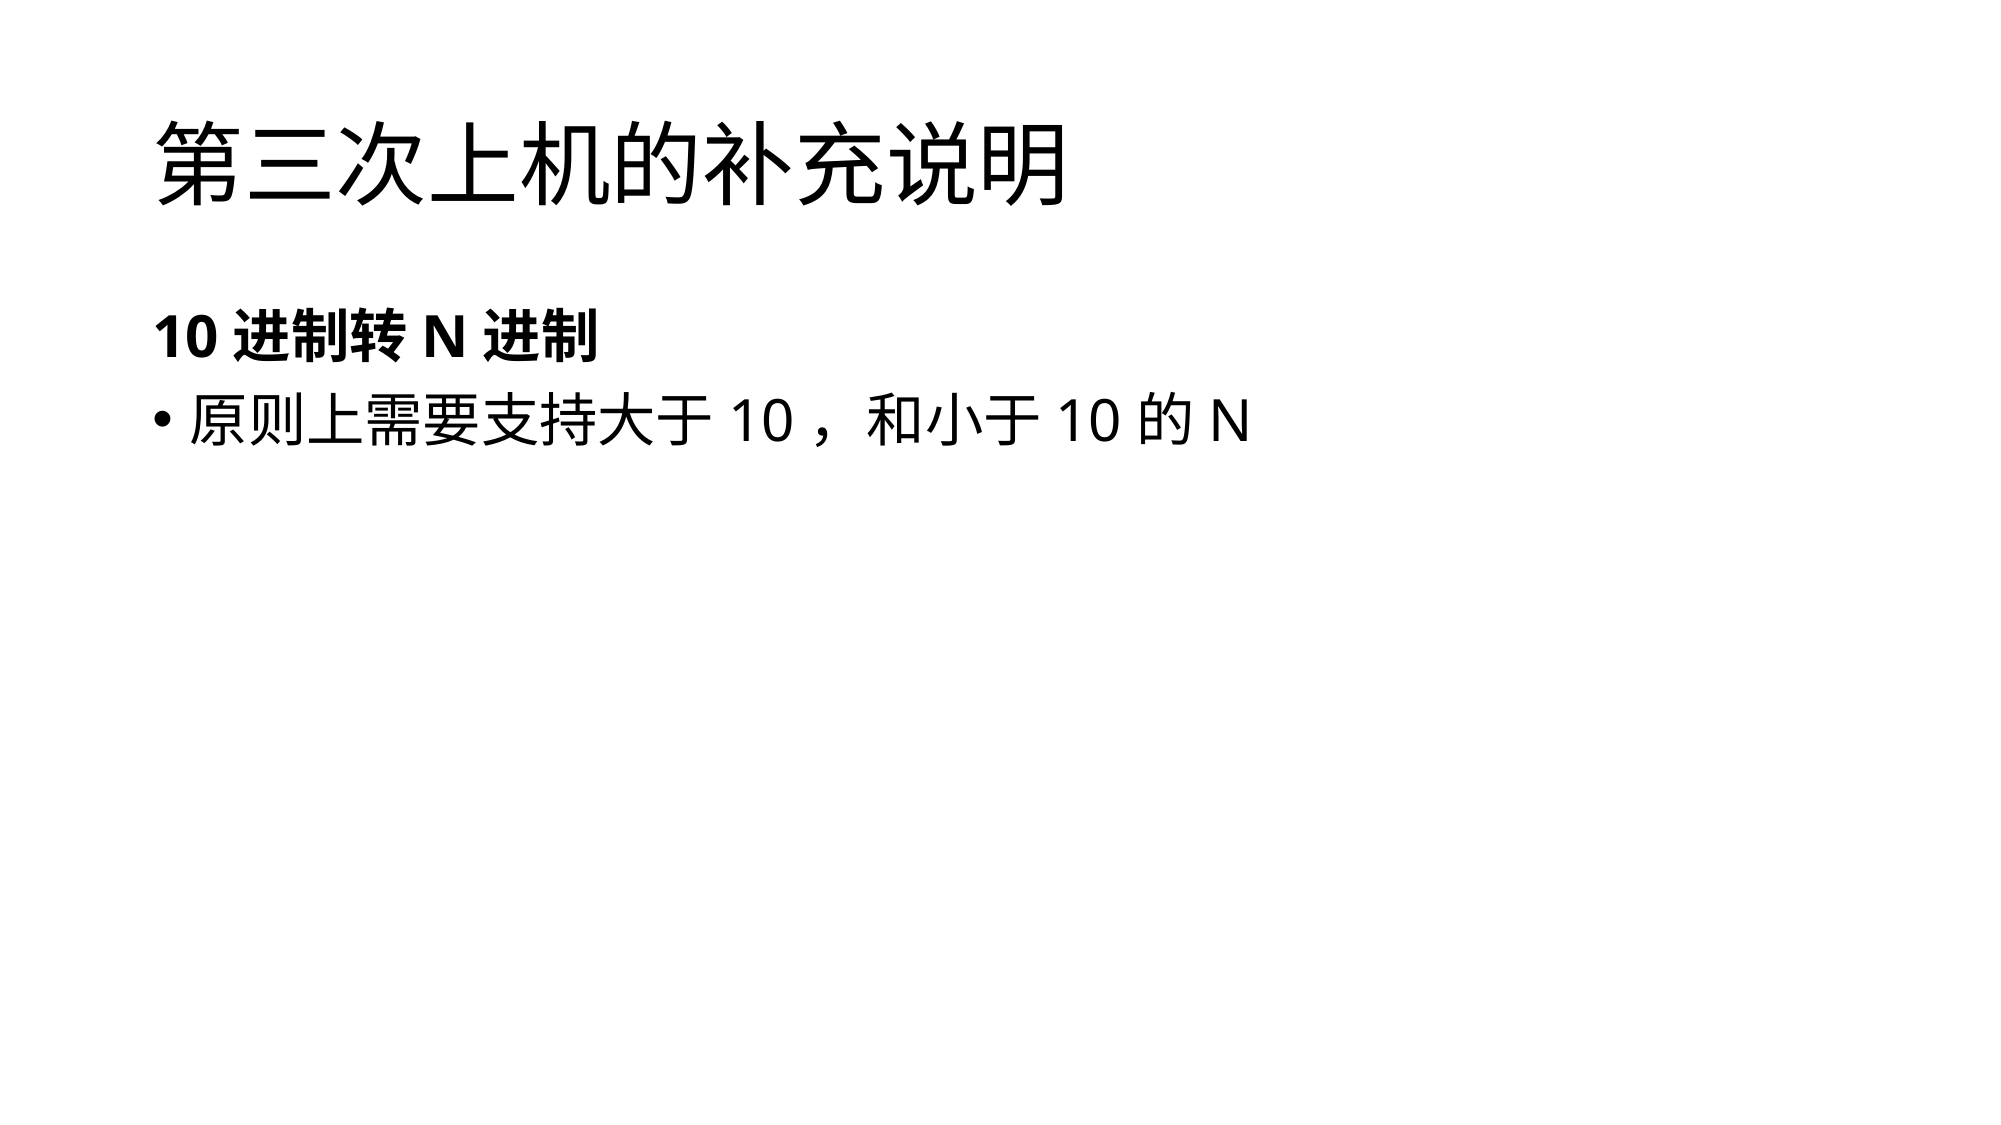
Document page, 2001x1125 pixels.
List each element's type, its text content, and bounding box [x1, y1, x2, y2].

title 第三次上机的补充说明 [137, 59, 1863, 278]
list 10进制转N进制 原则上需要支持大于10，和小于10的N [137, 299, 1863, 1014]
